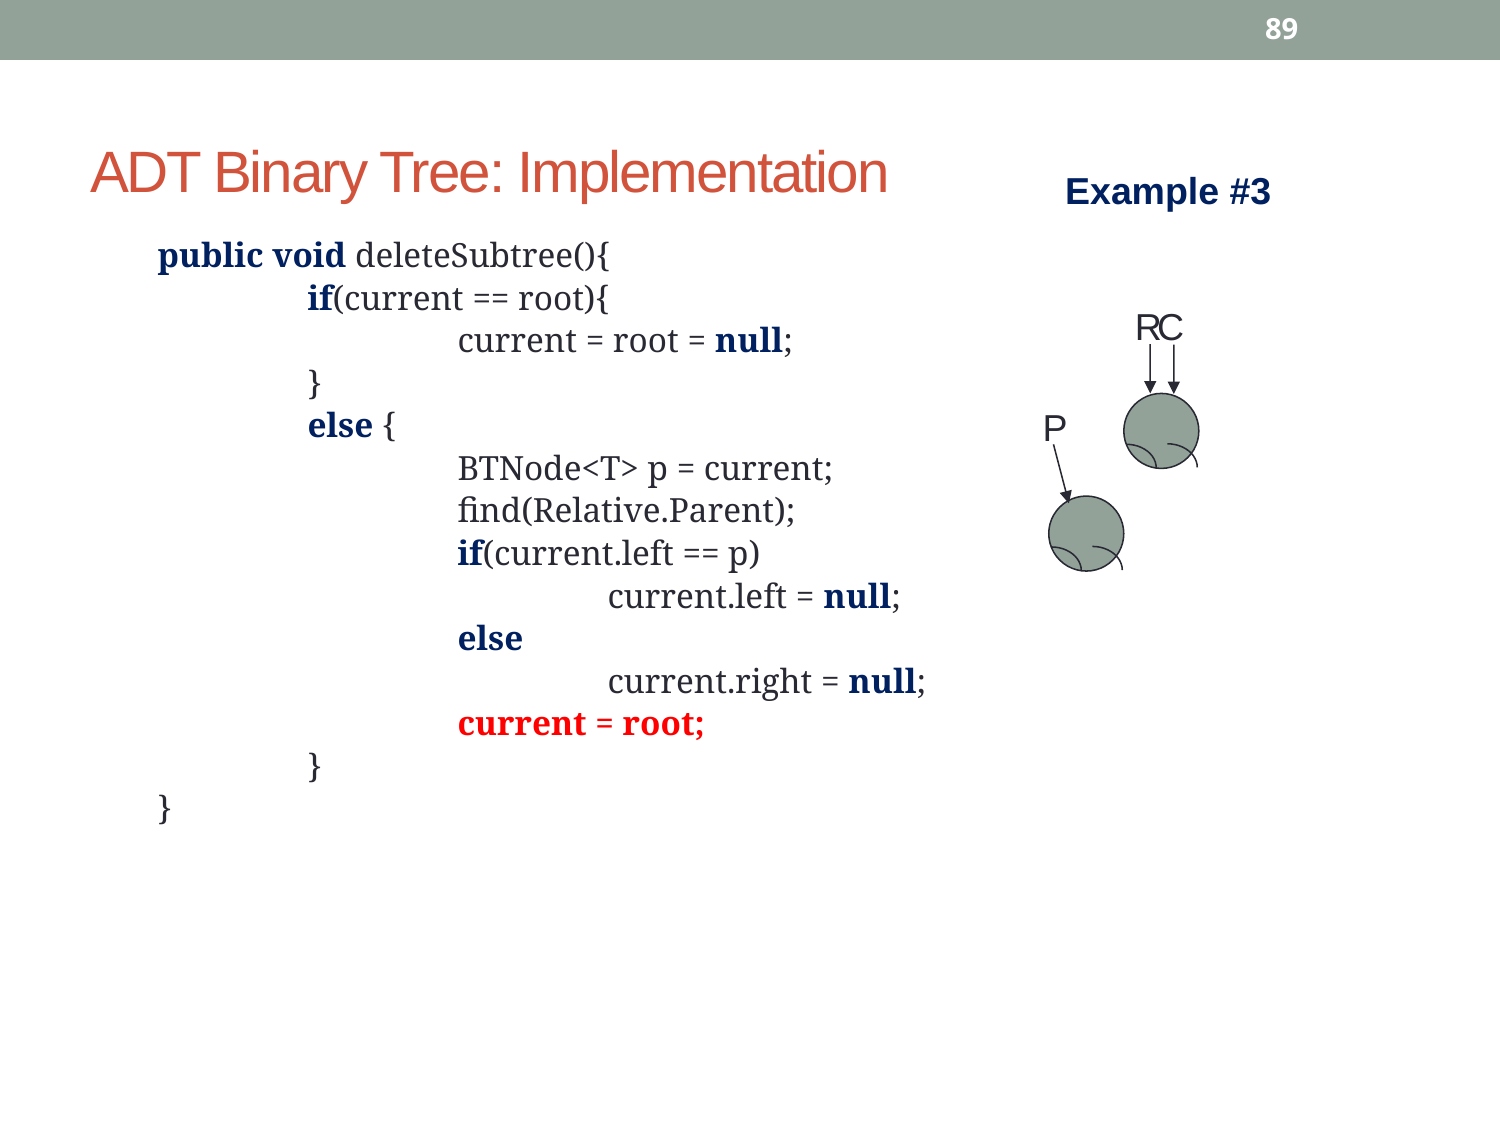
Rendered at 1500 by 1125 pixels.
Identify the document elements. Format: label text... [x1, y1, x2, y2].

title ADT Binary Tree: Implementation [75, 87, 1425, 250]
list public void deleteSubtree(){ if(current == root){ current = root = null; } else { BTNode<T> p = current; find(Relative.Parent); if(current.left == p) current.left = null; else current.right = null; current = root; } } [112, 250, 1375, 957]
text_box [1096, 393, 1200, 492]
text_box R [1119, 295, 1142, 356]
text_box [1167, 344, 1181, 390]
text_box [1144, 356, 1157, 390]
text_box Example #3 [1050, 159, 1286, 219]
text_box P [1027, 397, 1083, 457]
slide_number 89 [1250, 3, 1425, 57]
text_box C [1142, 295, 1199, 356]
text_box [1021, 495, 1125, 595]
